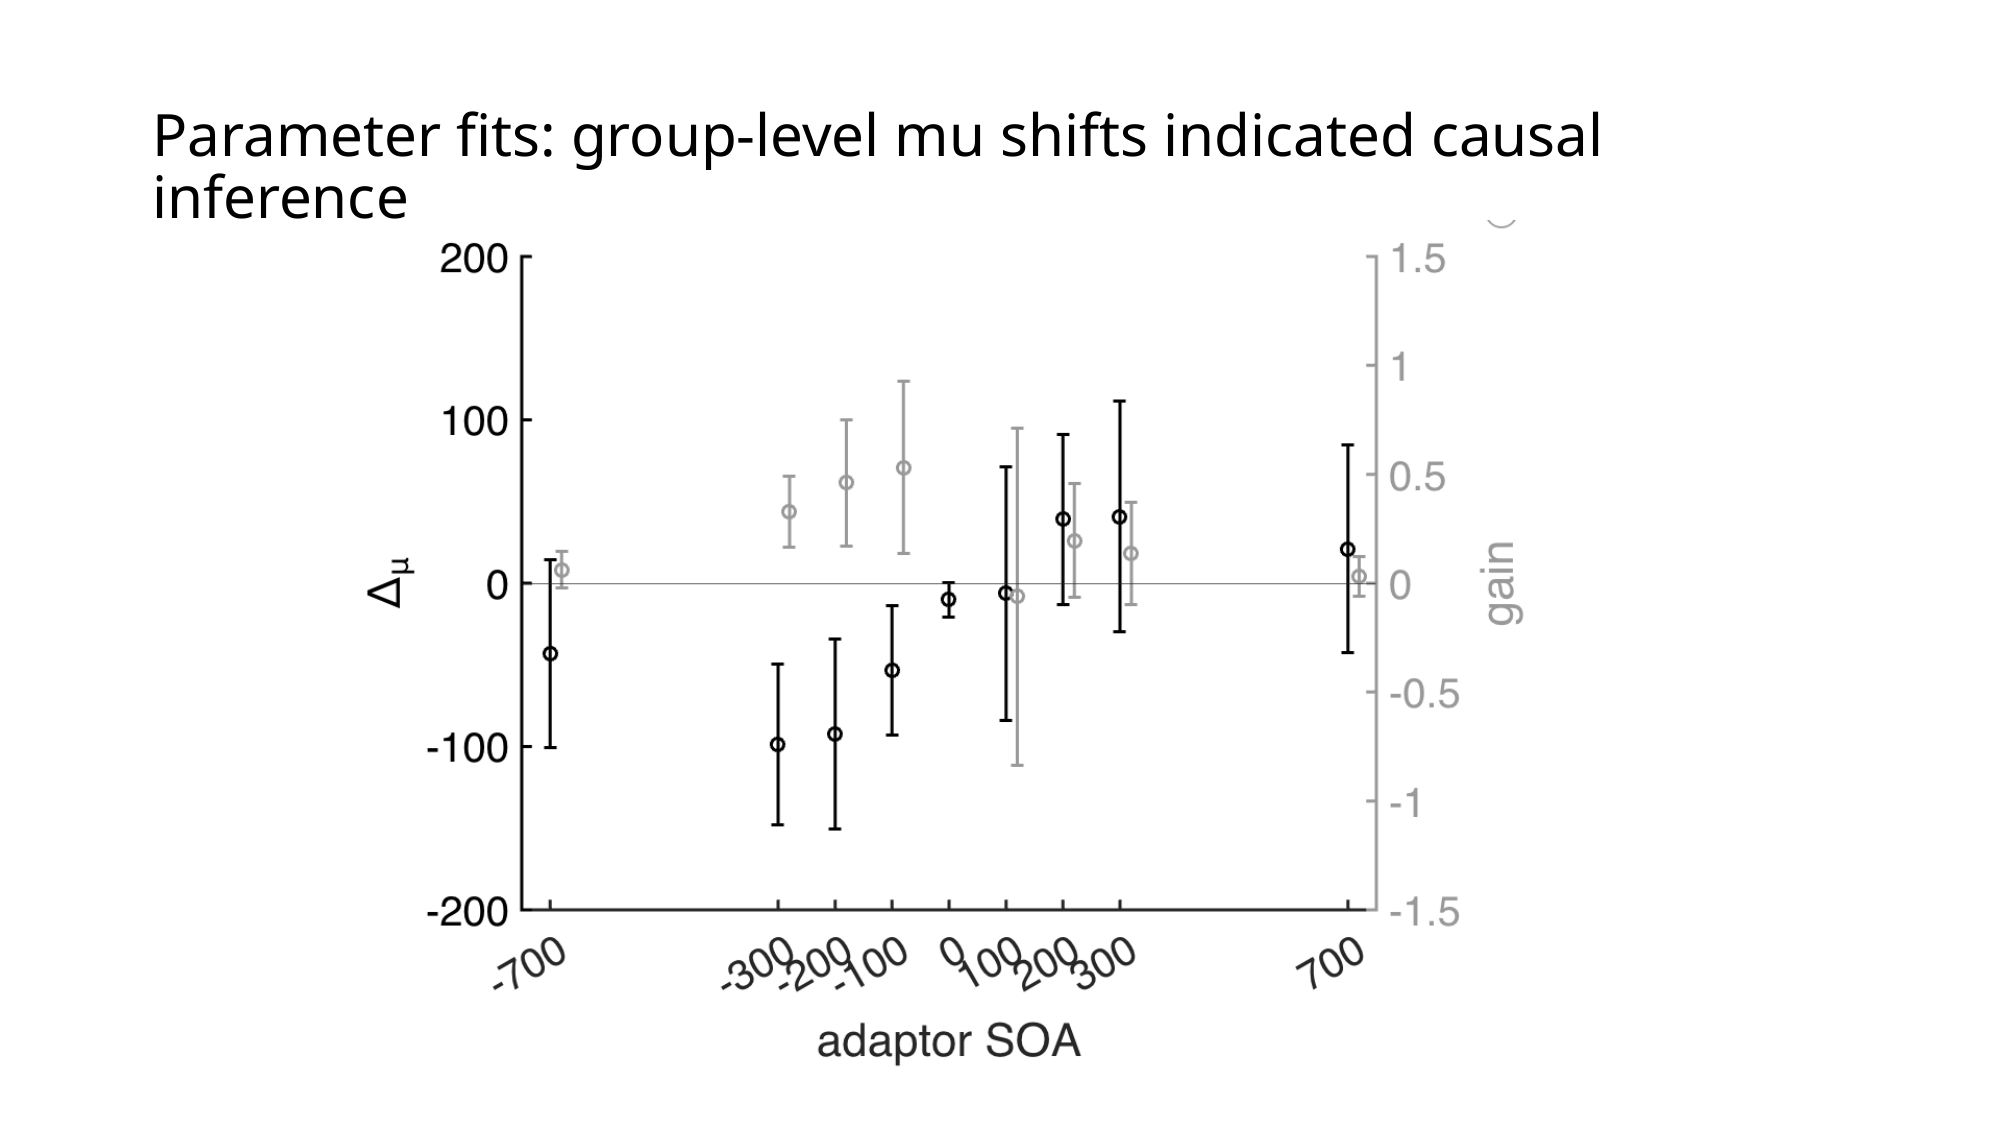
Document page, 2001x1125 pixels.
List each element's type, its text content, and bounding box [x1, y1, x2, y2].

title Parameter fits: group-level mu shifts indicated causal inference [137, 59, 1863, 278]
picture [355, 220, 1564, 1103]
